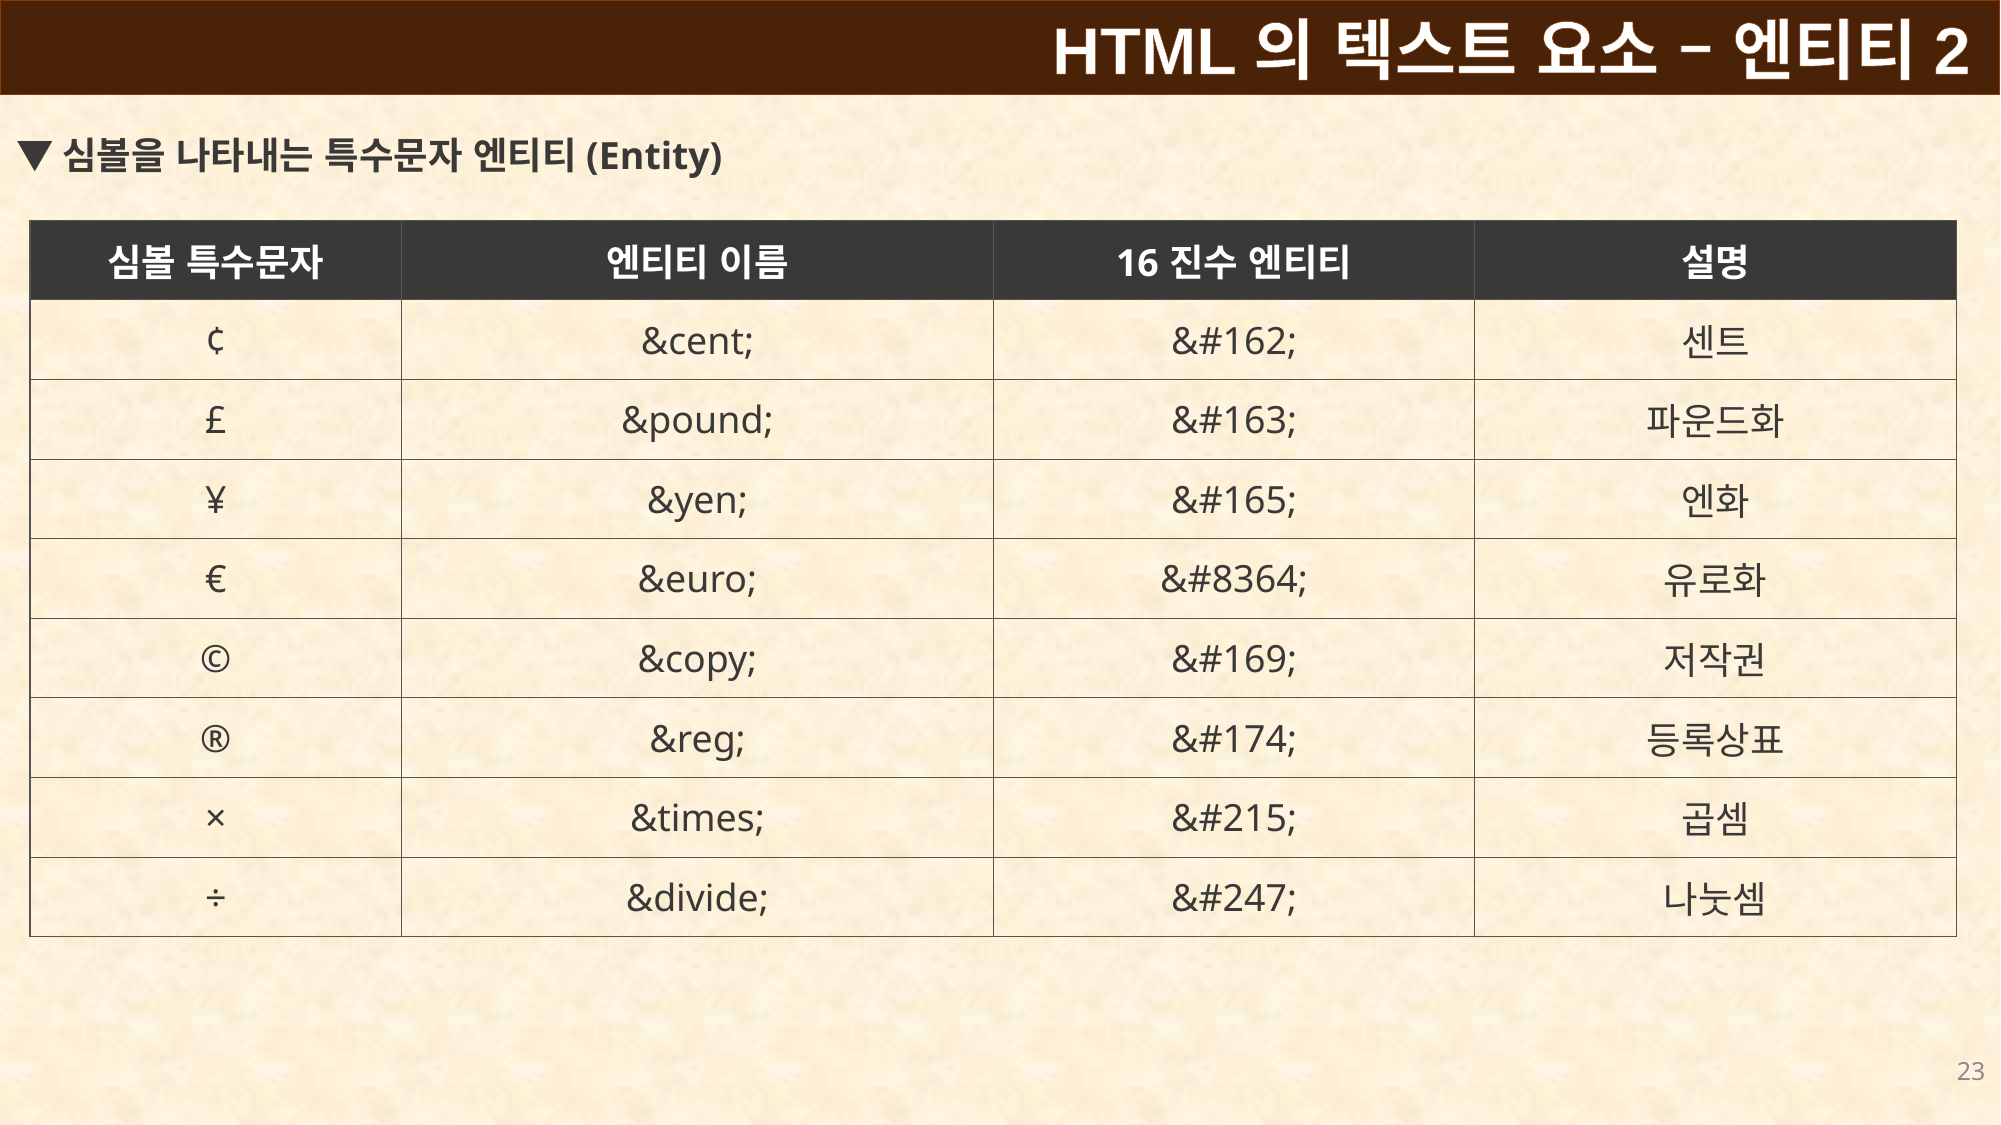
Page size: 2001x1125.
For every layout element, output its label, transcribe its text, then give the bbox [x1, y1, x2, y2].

table_cell 유로화 [1475, 539, 1956, 618]
table_cell &#162; [994, 300, 1474, 379]
table_cell × [31, 778, 401, 857]
text_box HTML의 텍스트 요소 – 엔티티2 [0, 0, 2000, 95]
table_header 심볼 특수문자 [31, 221, 401, 299]
table_cell &yen; [402, 460, 993, 538]
table_cell £ [31, 380, 401, 459]
table_cell &times; [402, 778, 993, 857]
table_cell € [31, 539, 401, 618]
table_cell &copy; [402, 619, 993, 697]
table_header 16진수 엔티티 [994, 221, 1474, 299]
table_cell 등록상표 [1475, 698, 1956, 777]
table_cell &euro; [402, 539, 993, 618]
table_cell &#163; [994, 380, 1474, 459]
table_cell &#215; [994, 778, 1474, 857]
picture [0, 0, 2001, 1125]
table_cell 곱셈 [1475, 778, 1956, 857]
table_cell 나눗셈 [1475, 858, 1956, 936]
table_cell &cent; [402, 300, 993, 379]
table_cell &divide; [402, 858, 993, 936]
table_cell © [31, 619, 401, 697]
table_cell ¥ [31, 460, 401, 538]
table_cell &#8364; [994, 539, 1474, 618]
table_cell &#165; [994, 460, 1474, 538]
text_box ▼심볼을 나타내는 특수문자 엔티티(Entity) [1, 124, 1239, 219]
table_cell &#174; [994, 698, 1474, 777]
table_cell ® [31, 698, 401, 777]
table_cell &#247; [994, 858, 1474, 936]
table_cell 저작권 [1475, 619, 1956, 697]
table_header 설명 [1475, 221, 1956, 299]
table_header 엔티티 이름 [402, 221, 993, 299]
table_cell 센트 [1475, 300, 1956, 379]
slide_number 23 [1550, 1042, 2000, 1103]
table_cell &pound; [402, 380, 993, 459]
table_cell ¢ [31, 300, 401, 379]
table_cell 파운드화 [1475, 380, 1956, 459]
table_cell 엔화 [1475, 460, 1956, 538]
table_cell &#169; [994, 619, 1474, 697]
table_cell ÷ [31, 858, 401, 936]
table_cell &reg; [402, 698, 993, 777]
